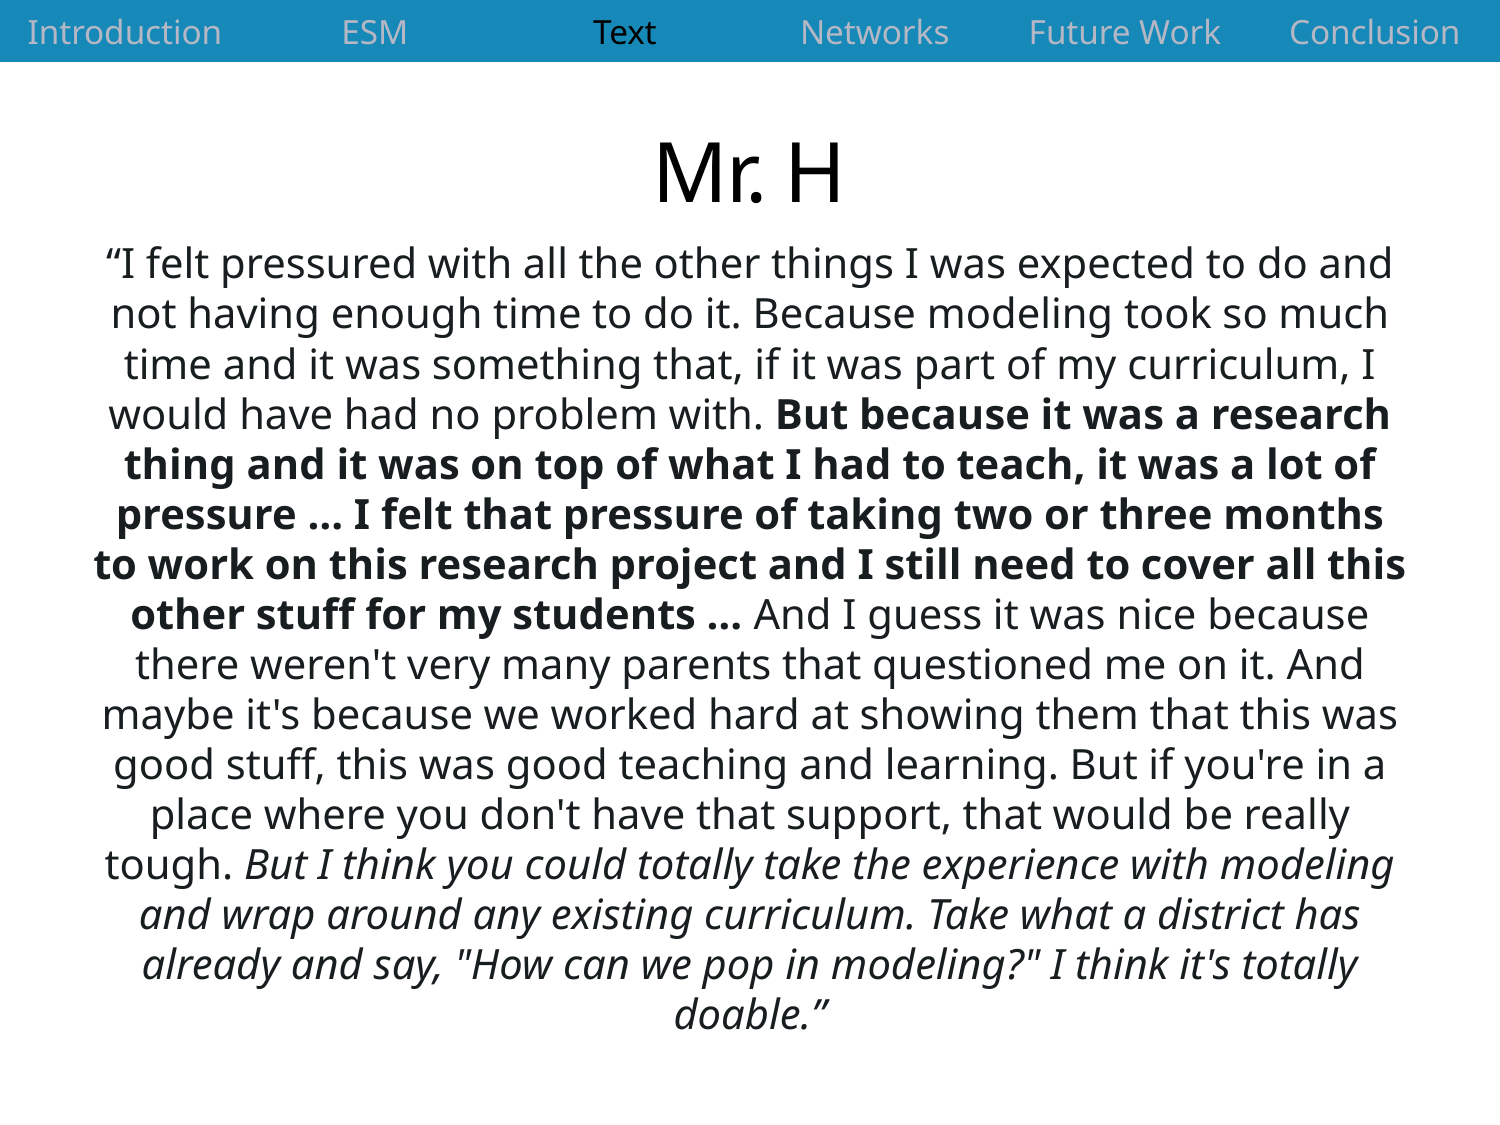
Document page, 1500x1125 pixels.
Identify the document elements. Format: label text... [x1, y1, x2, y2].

title Mr. H [75, 87, 1425, 250]
table_header Networks [750, 0, 1000, 62]
list “I felt pressured with all the other things I was expected to do and not having enough time to do it. Because modeling took so much time and it was something that, if it was part of my curriculum, I would have had no problem with. But because it was a research thing and it was on top of what I had to teach, it was a lot of pressure … I felt that pressure of taking two or three months to work on this research project and I still need to cover all this other stuff for my students … And I guess it was nice because there weren't very many parents that questioned me on it. And maybe it's because we worked hard at showing them that this was good stuff, this was good teaching and learning. But if you're in a place where you don't have that support, that would be really tough. But I think you could totally take the experience with modeling and wrap around any existing curriculum. Take what a district has already and say, "How can we pop in modeling?" I think it's totally doable.” [75, 262, 1425, 1063]
table_header Future Work [1000, 0, 1250, 62]
table_header ESM [250, 0, 500, 62]
table_header Introduction [0, 0, 250, 62]
table_header Conclusion [1250, 0, 1500, 62]
table_header Text [500, 0, 750, 62]
